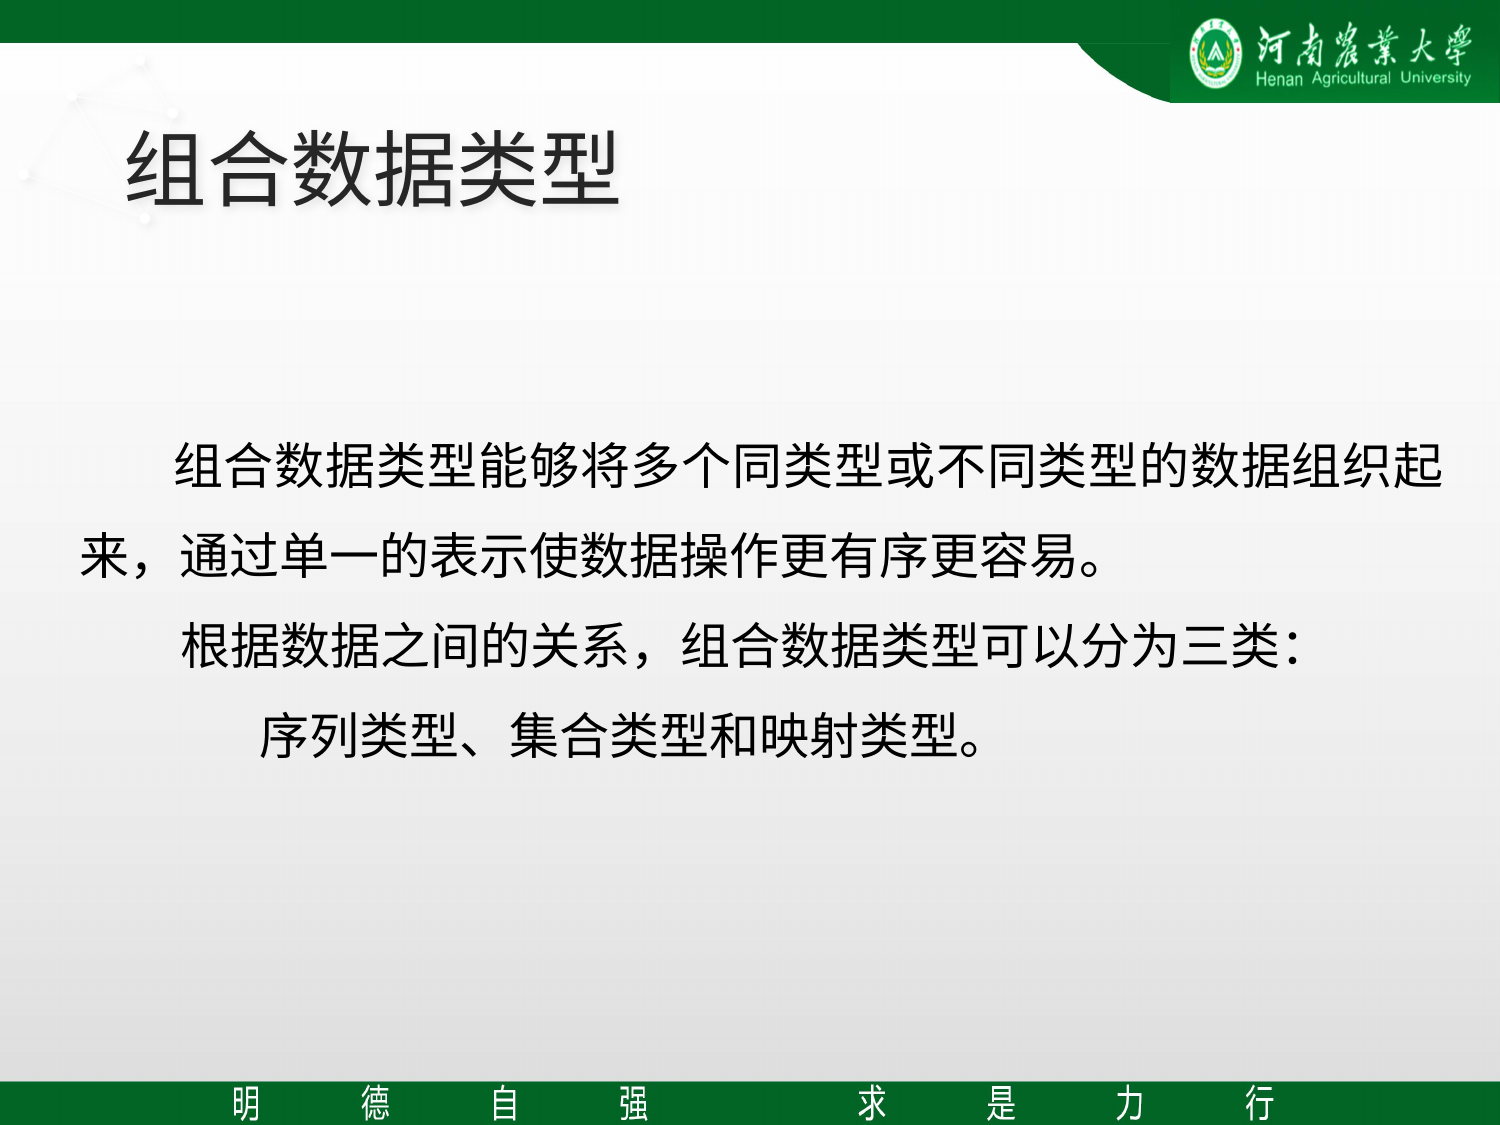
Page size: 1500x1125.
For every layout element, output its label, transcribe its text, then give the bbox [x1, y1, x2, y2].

text_box 组合数据类型能够将多个同类型或不同类型的数据组织起来，通过单一的表示使数据操作更有序更容易。 根据数据之间的关系，组合数据类型可以分为三类： 序列类型、集合类型和映射类型。 [64, 397, 1459, 772]
text_box 组合数据类型 [215, 109, 639, 225]
picture [0, 0, 1500, 1125]
